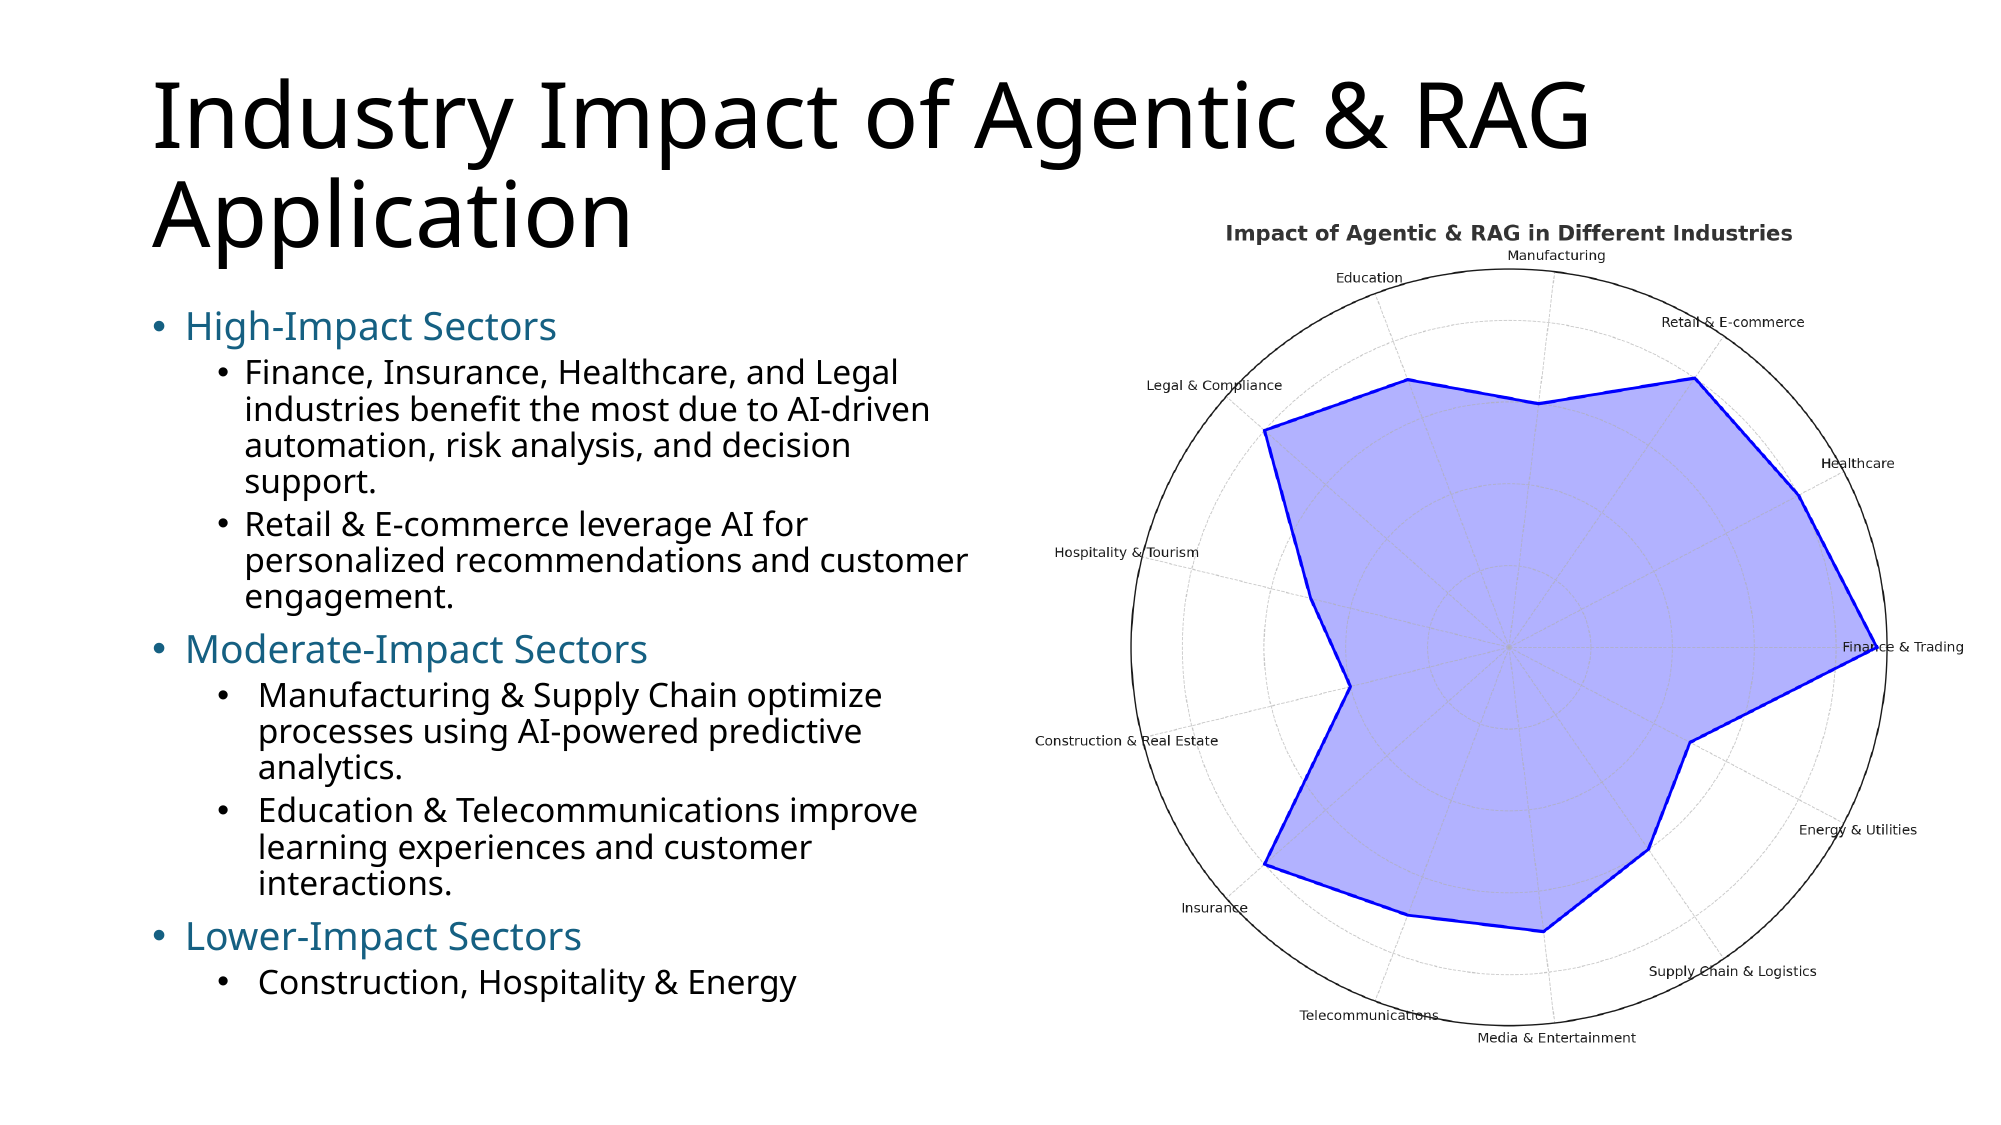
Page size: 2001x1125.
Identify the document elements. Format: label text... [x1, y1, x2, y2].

picture [1023, 213, 1975, 1056]
list High-Impact Sectors Finance, Insurance, Healthcare, and Legal industries benefit the most due to AI-driven automation, risk analysis, and decision support. Retail & E-commerce leverage AI for personalized recommendations and customer engagement. Moderate-Impact Sectors Manufacturing & Supply Chain optimize processes using AI-powered predictive analytics. Education & Telecommunications improve learning experiences and customer interactions. Lower-Impact Sectors Construction, Hospitality & Energy [137, 299, 988, 1014]
title Industry Impact of Agentic & RAG Application [137, 59, 1863, 278]
